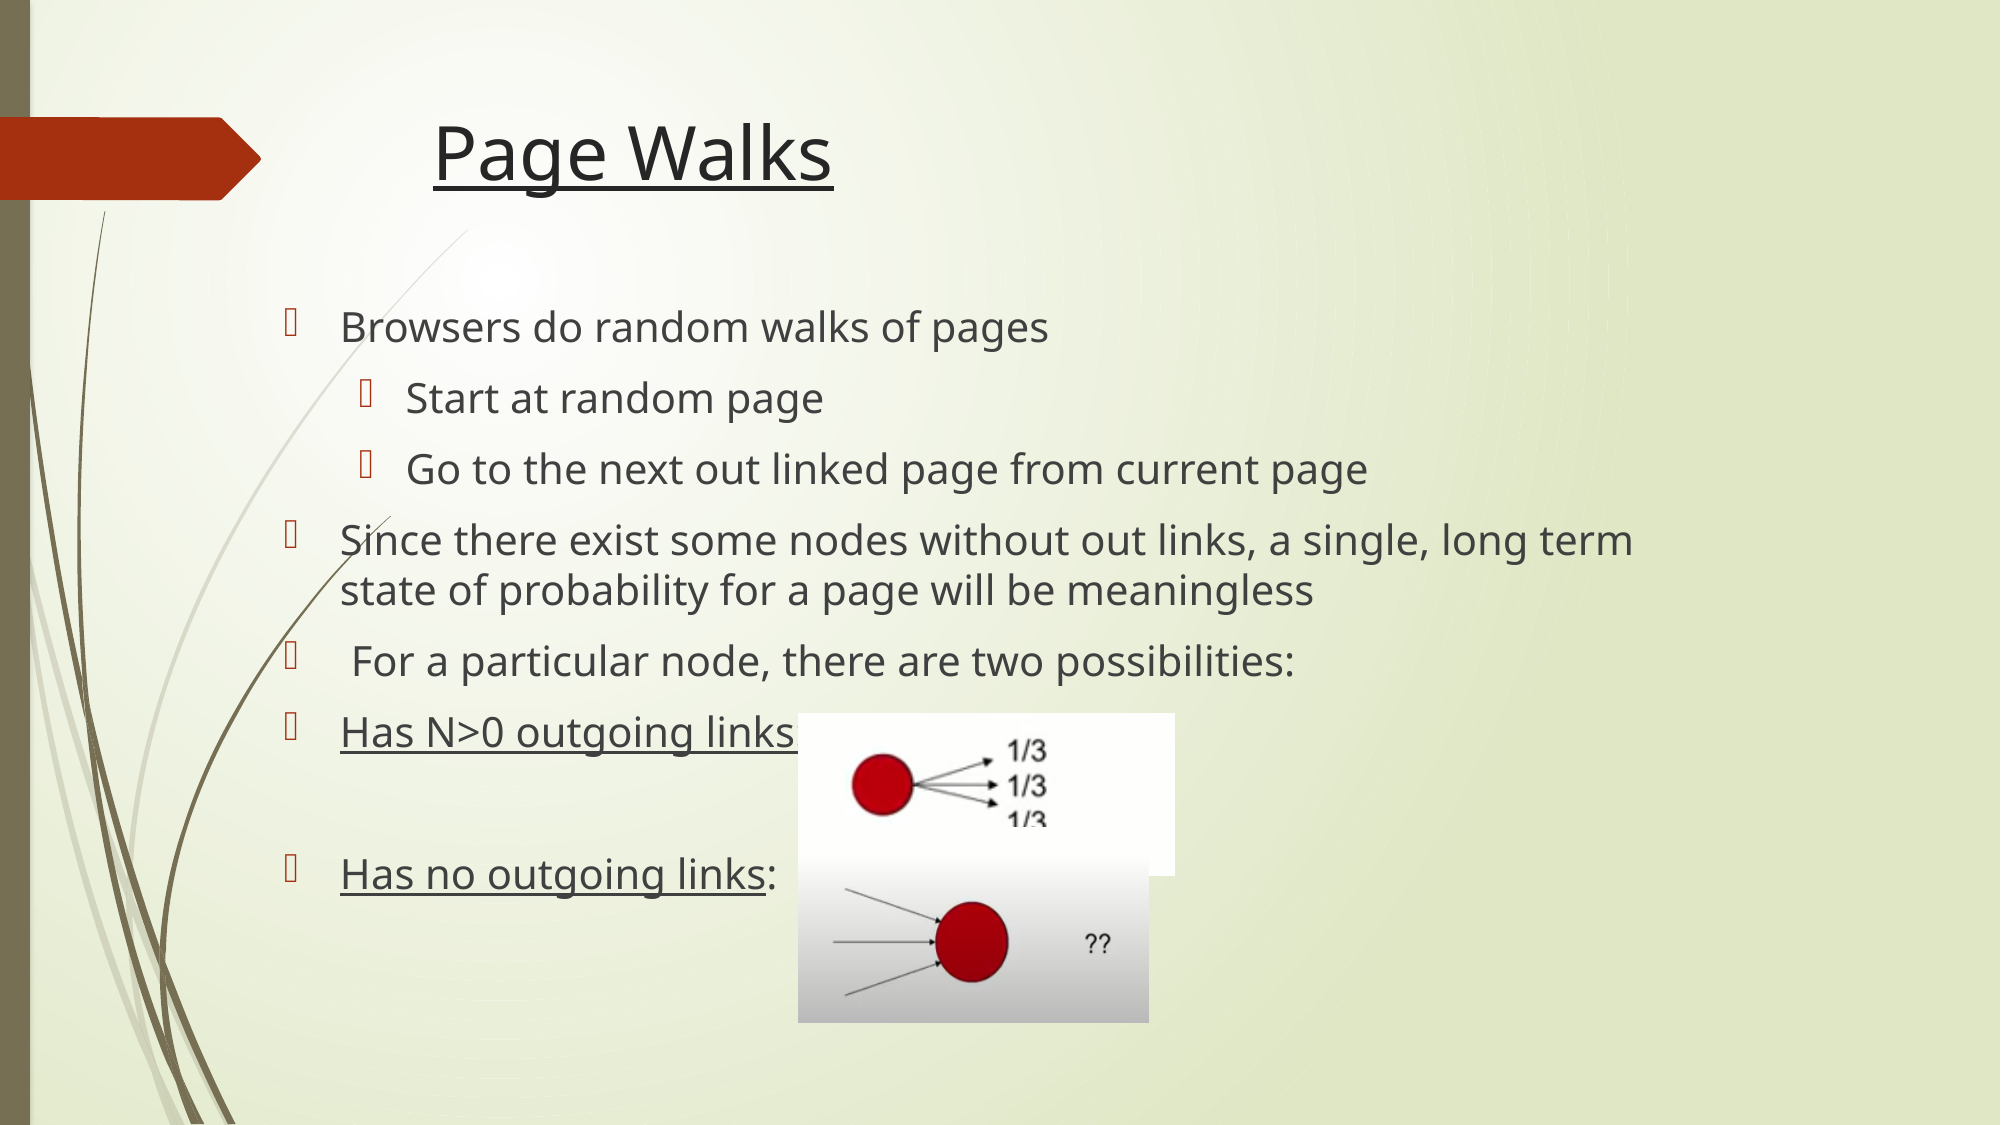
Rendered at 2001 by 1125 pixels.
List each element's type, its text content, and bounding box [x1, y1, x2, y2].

picture [798, 712, 1176, 1023]
list Browsers do random walks of pages Start at random page Go to the next out linked page from current page Since there exist some nodes without out links, a single, long term state of probability for a page will be meaningless For a particular node, there are two possibilities: Has N>0 outgoing links: Has no outgoing links: [268, 293, 1732, 914]
title Page Walks [417, 45, 1880, 256]
